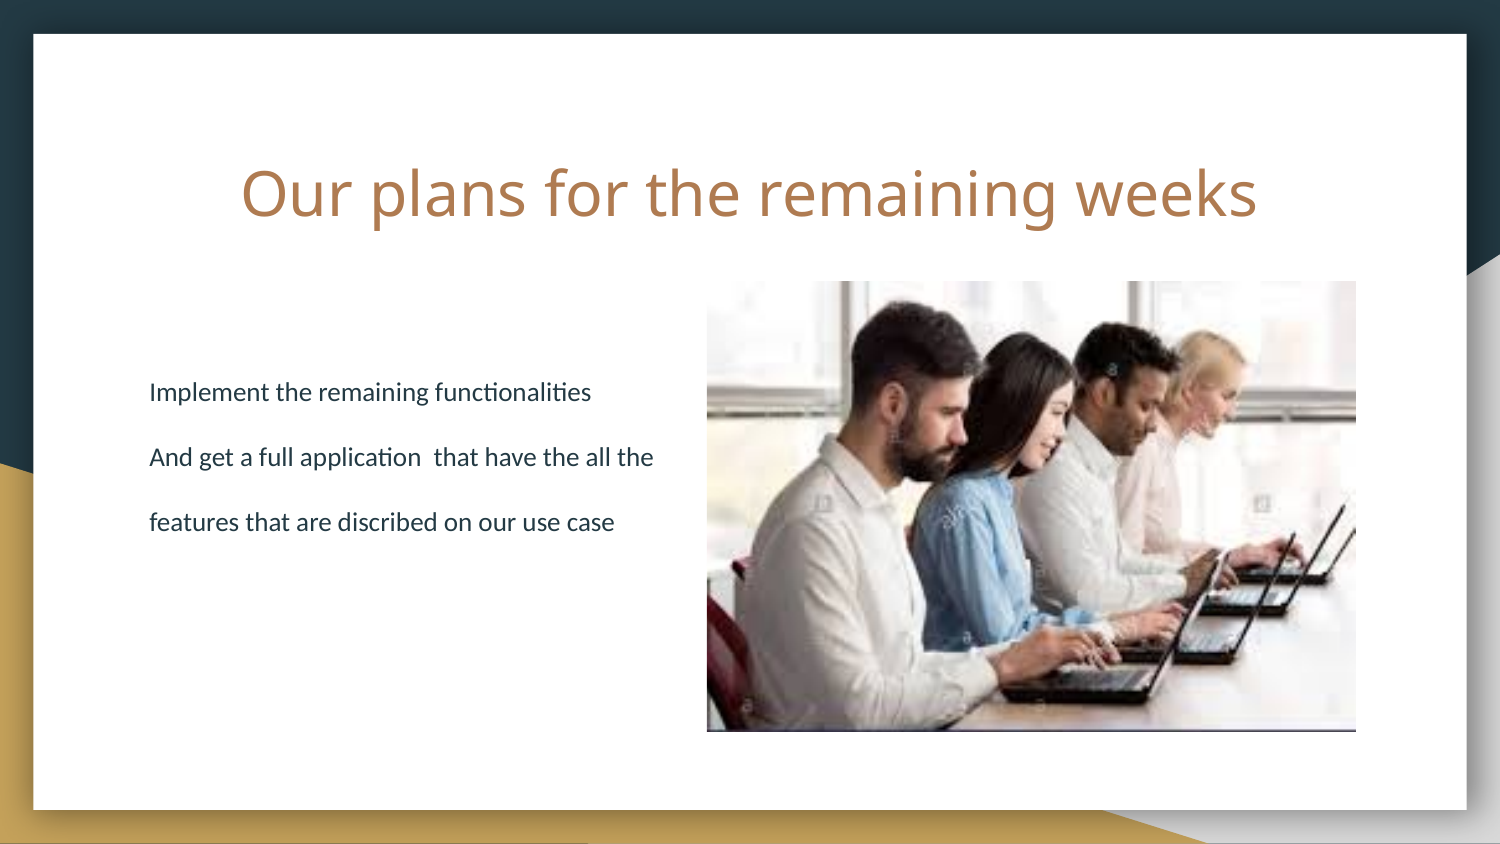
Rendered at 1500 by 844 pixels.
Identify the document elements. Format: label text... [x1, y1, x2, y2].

title Our plans for the remaining weeks [134, 138, 1366, 296]
list Implement the remaining functionalities And get a full application that have the all the features that are discribed on our use case [134, 326, 678, 729]
picture [706, 281, 1357, 733]
